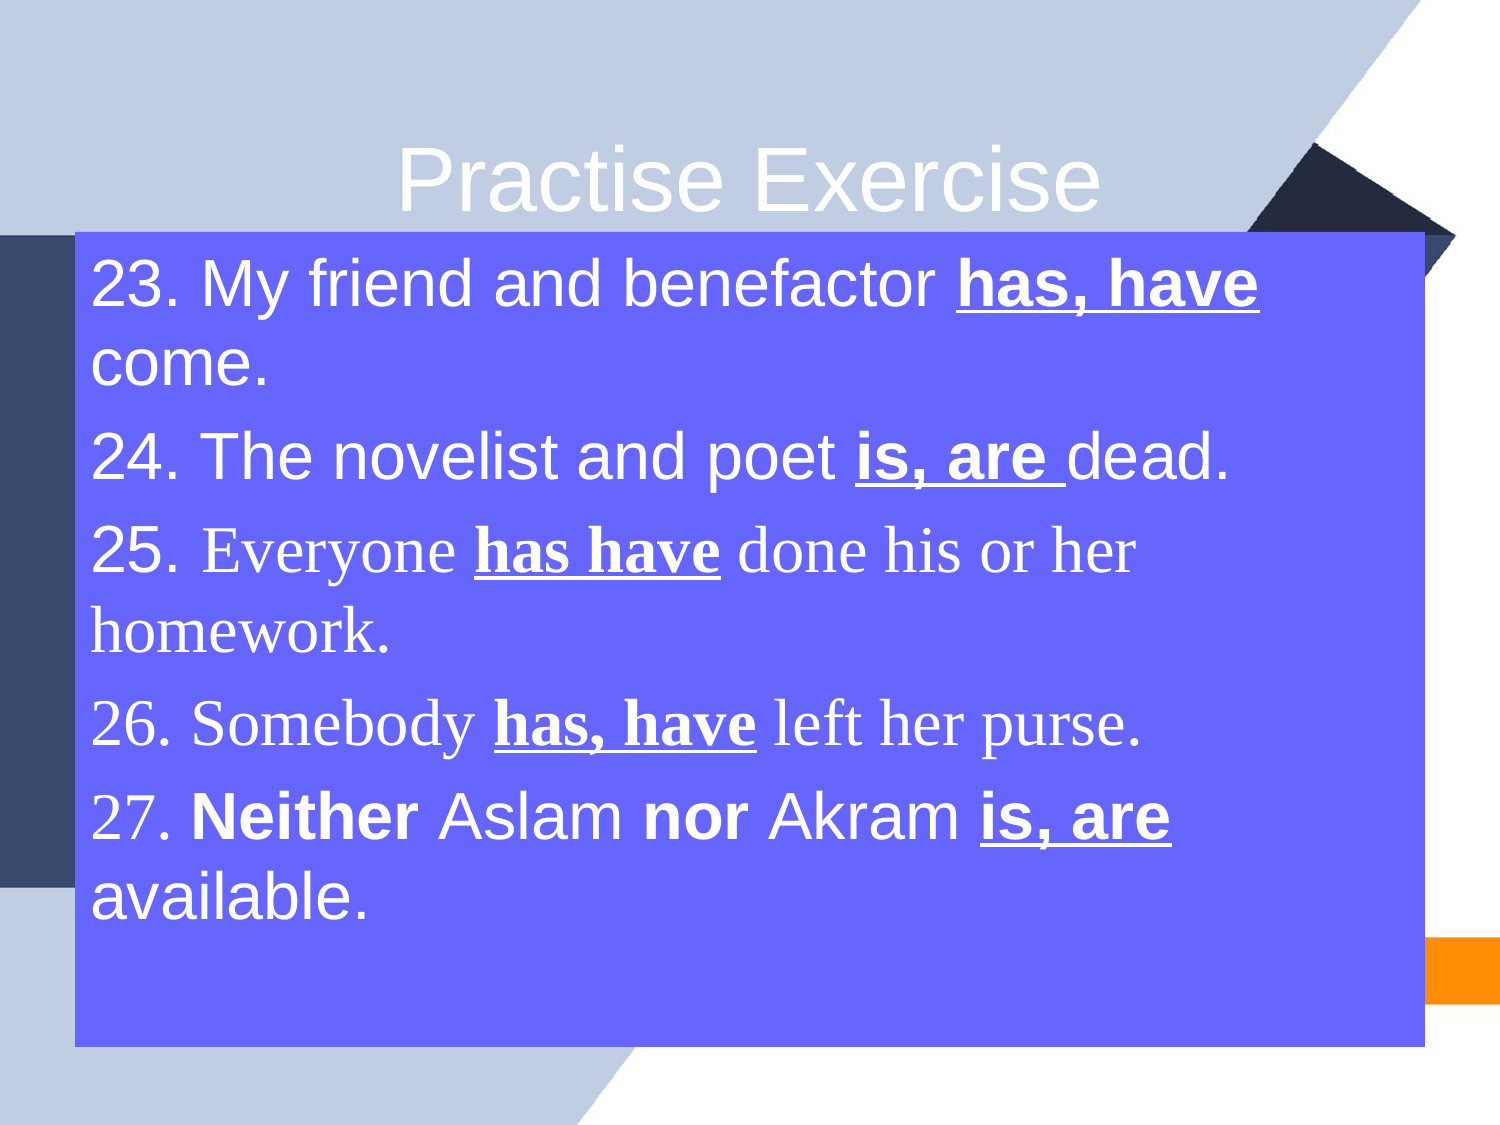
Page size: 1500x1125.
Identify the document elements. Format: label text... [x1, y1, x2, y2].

list 23. My friend and benefactor has, have come. 24. The novelist and poet is, are dead. 25. Everyone has have done his or her homework. 26. Somebody has, have left her purse. 27. Neither Aslam nor Akram is, are available. [75, 231, 1425, 1047]
title Practise Exercise [75, 81, 1425, 231]
picture [0, 0, 1500, 1125]
